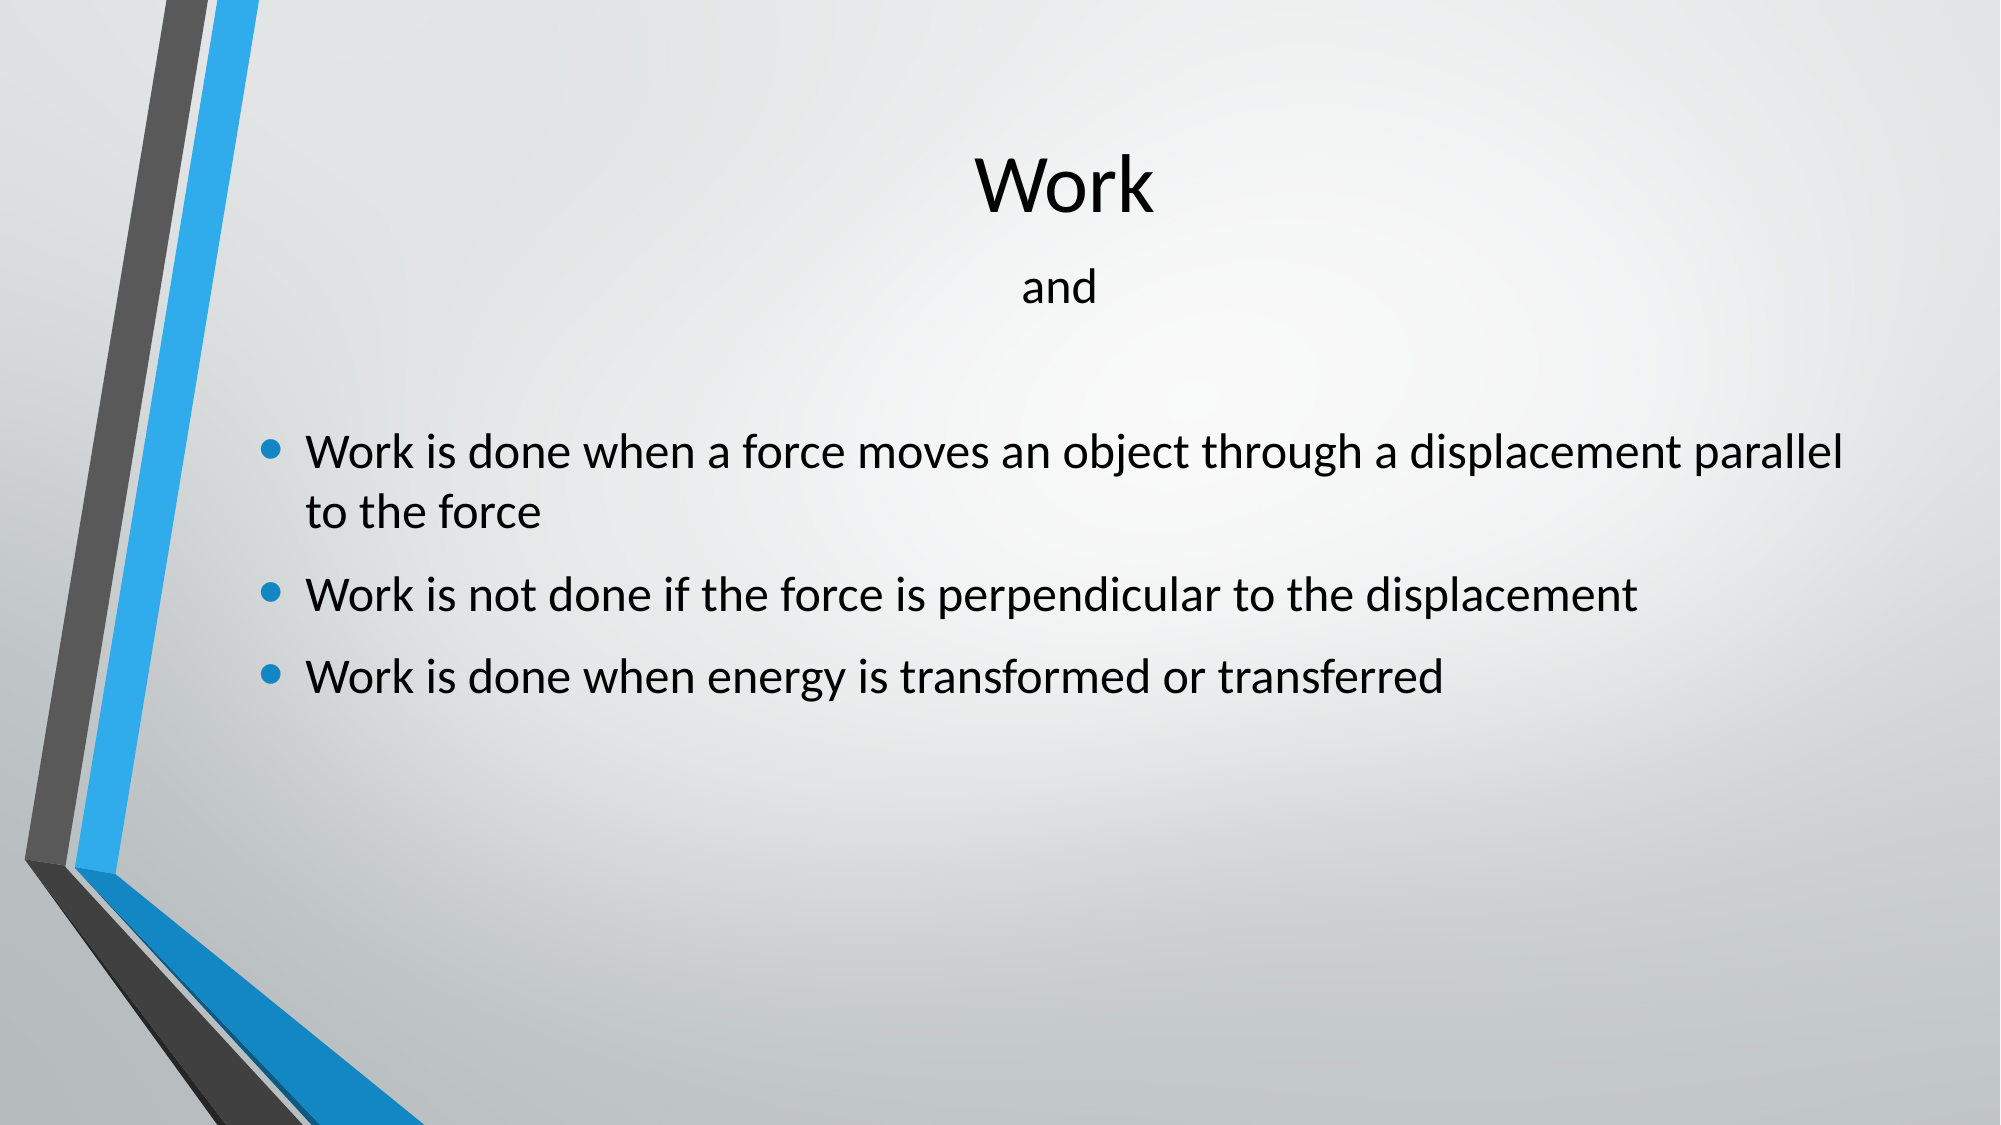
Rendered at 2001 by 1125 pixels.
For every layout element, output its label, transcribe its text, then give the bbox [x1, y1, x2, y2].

title Work [243, 112, 1887, 247]
